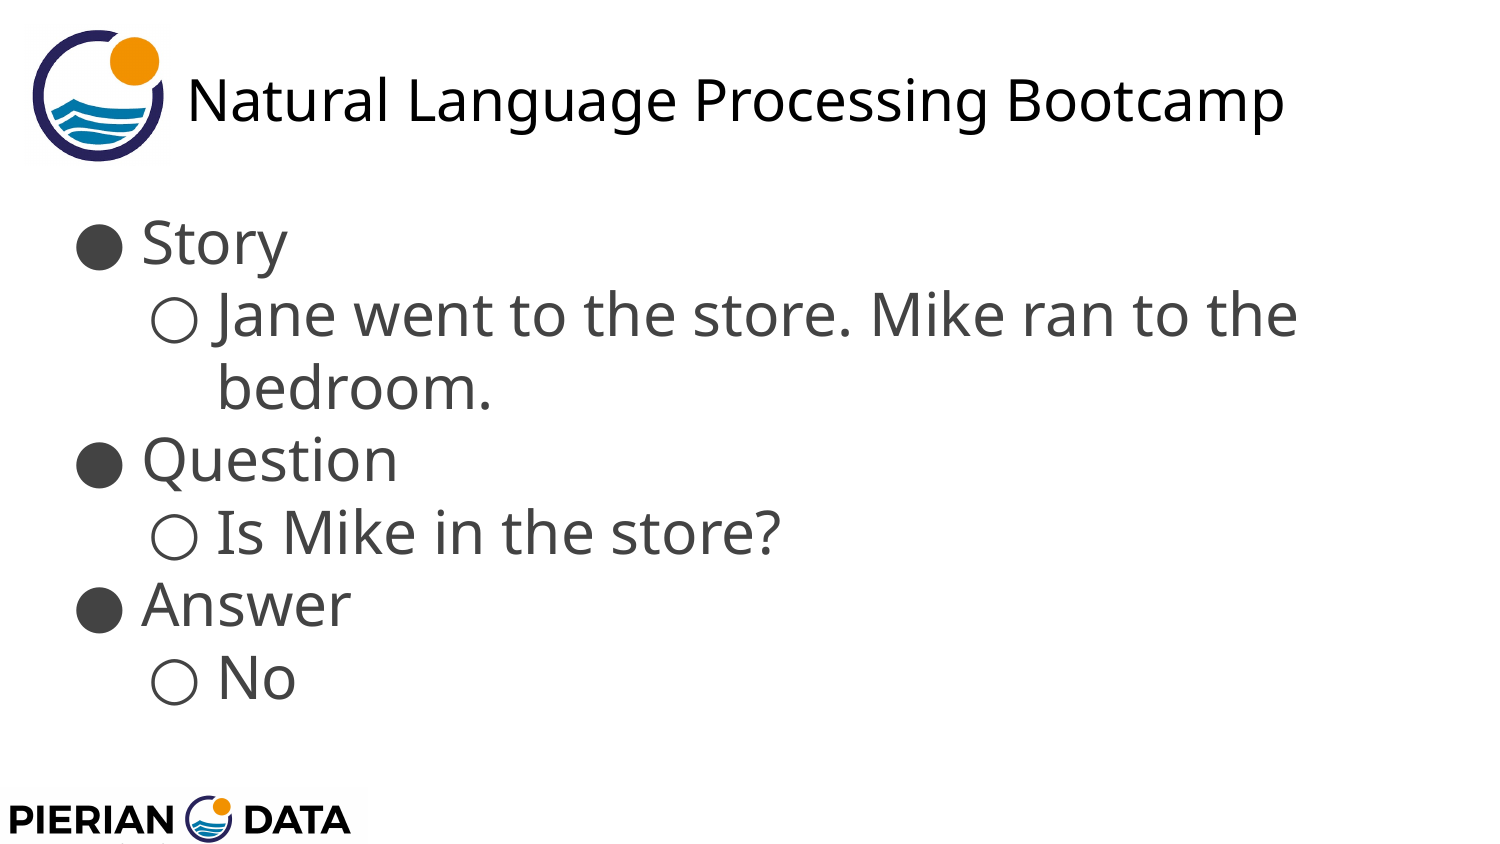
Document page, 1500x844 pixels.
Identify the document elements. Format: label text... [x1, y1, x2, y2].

picture [24, 24, 172, 167]
list Story Jane went to the store. Mike ran to the bedroom. Question Is Mike in the store? Answer No [51, 189, 1476, 750]
title Natural Language Processing Bootcamp [176, 48, 1449, 143]
picture [0, 787, 368, 844]
